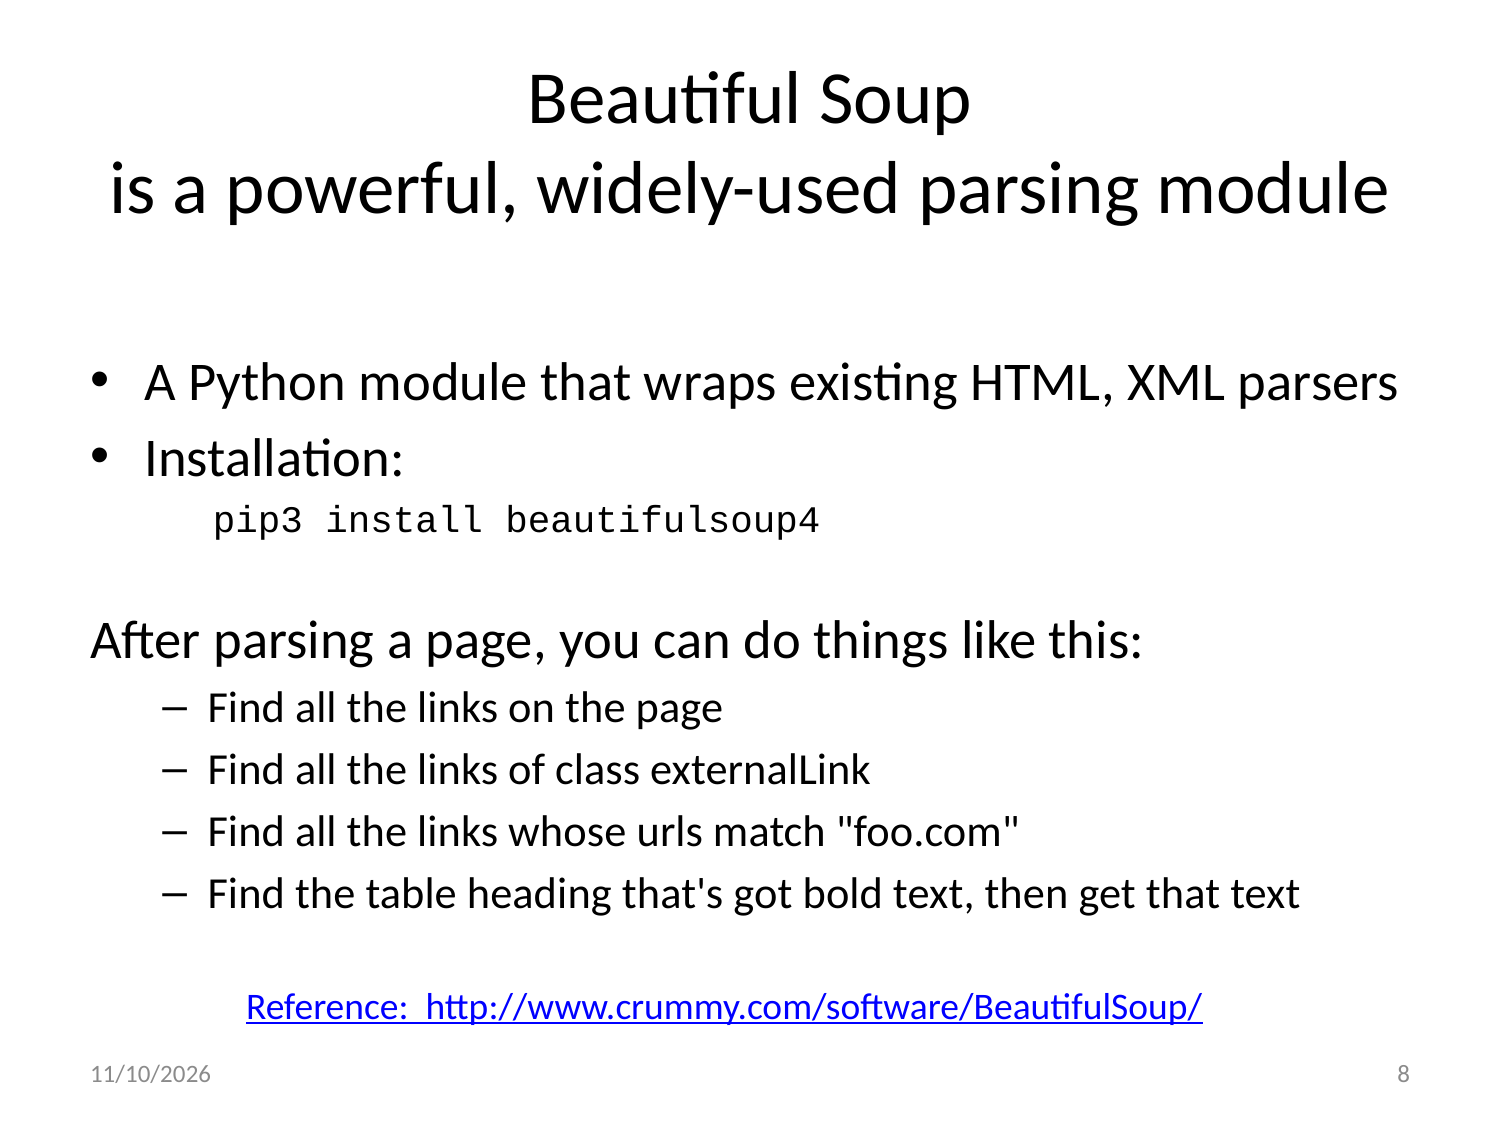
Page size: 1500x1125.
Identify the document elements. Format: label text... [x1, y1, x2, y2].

text_box Reference: http://www.crummy.com/software/BeautifulSoup/ [231, 974, 1218, 1034]
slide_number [75, 1042, 425, 1103]
title Beautiful Soup is a powerful, widely-used parsing module [75, 45, 1425, 233]
list A Python module that wraps existing HTML, XML parsers Installation: pip3 install beautifulsoup4 After parsing a page, you can do things like this: Find all the links on the page Find all the links of class externalLink Find all the links whose urls match "foo.com" Find the table heading that's got bold text, then get that text [75, 337, 1425, 978]
slide_number 8 [1074, 1042, 1425, 1103]
